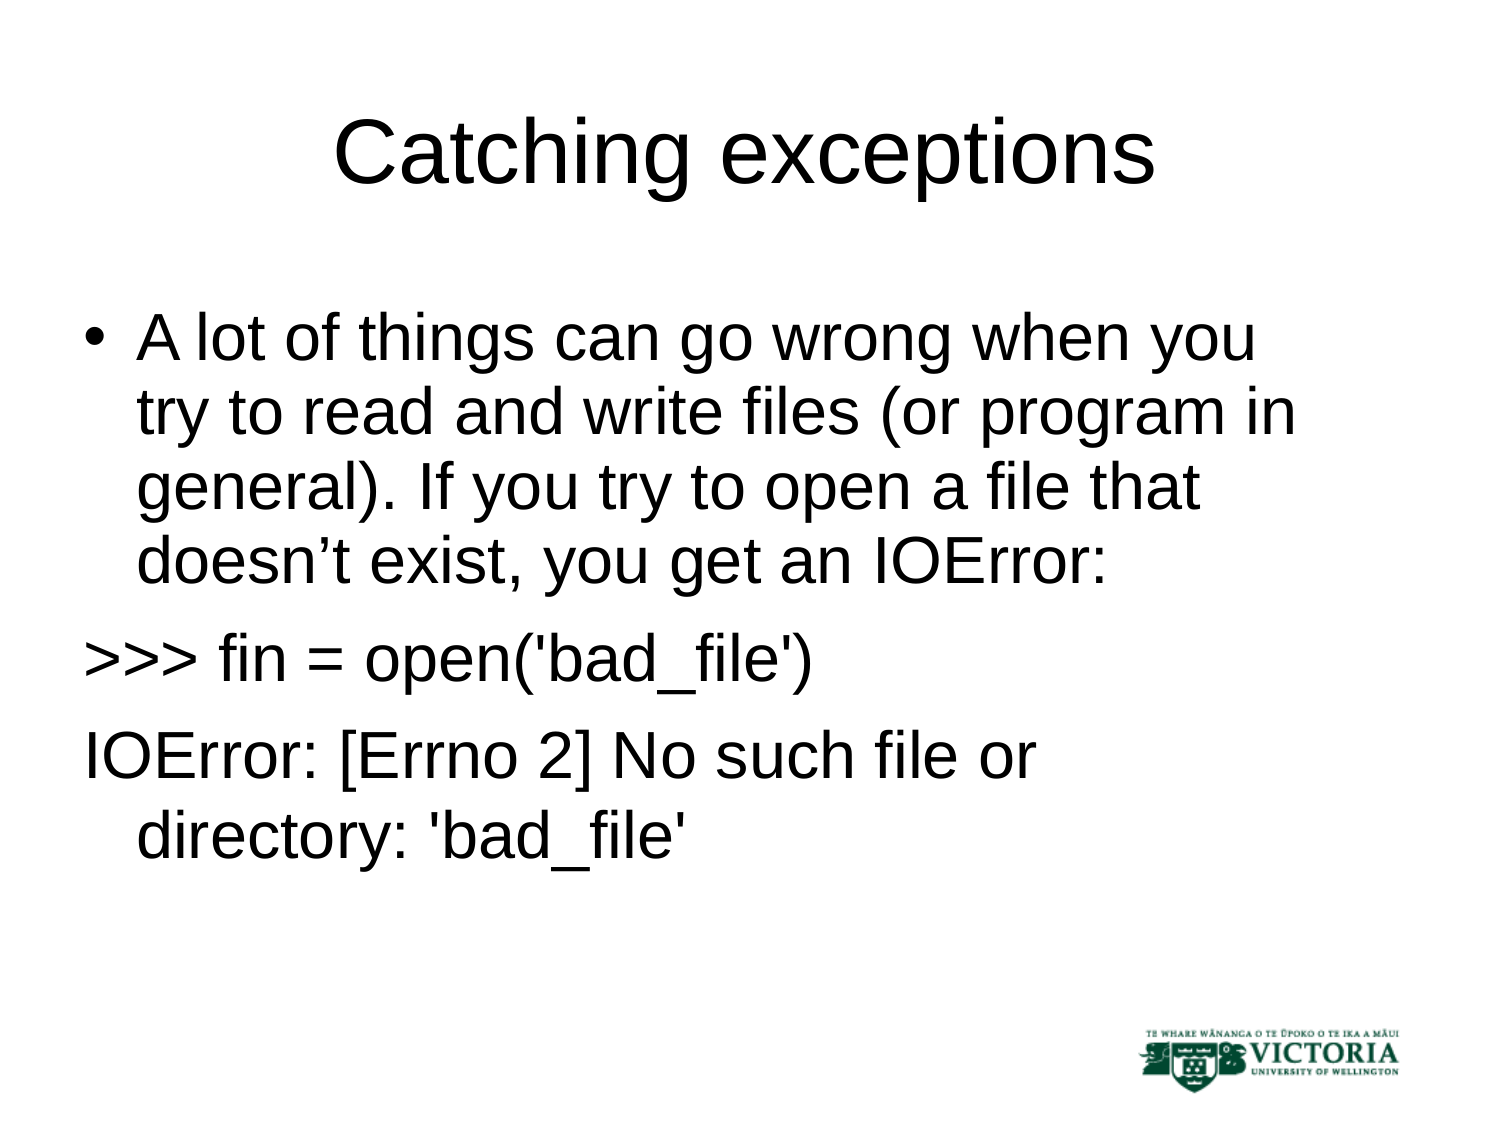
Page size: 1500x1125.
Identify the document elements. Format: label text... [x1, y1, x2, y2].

text_box A lot of things can go wrong when you try to read and write files (or program in general). If you try to open a file that doesn’t exist, you get an IOError: >>> fin = open('bad_file') IOError: [Errno 2] No such file or directory: 'bad_file' [51, 293, 1341, 1022]
picture [1113, 1004, 1425, 1112]
text_box Catching exceptions [61, 58, 1430, 247]
